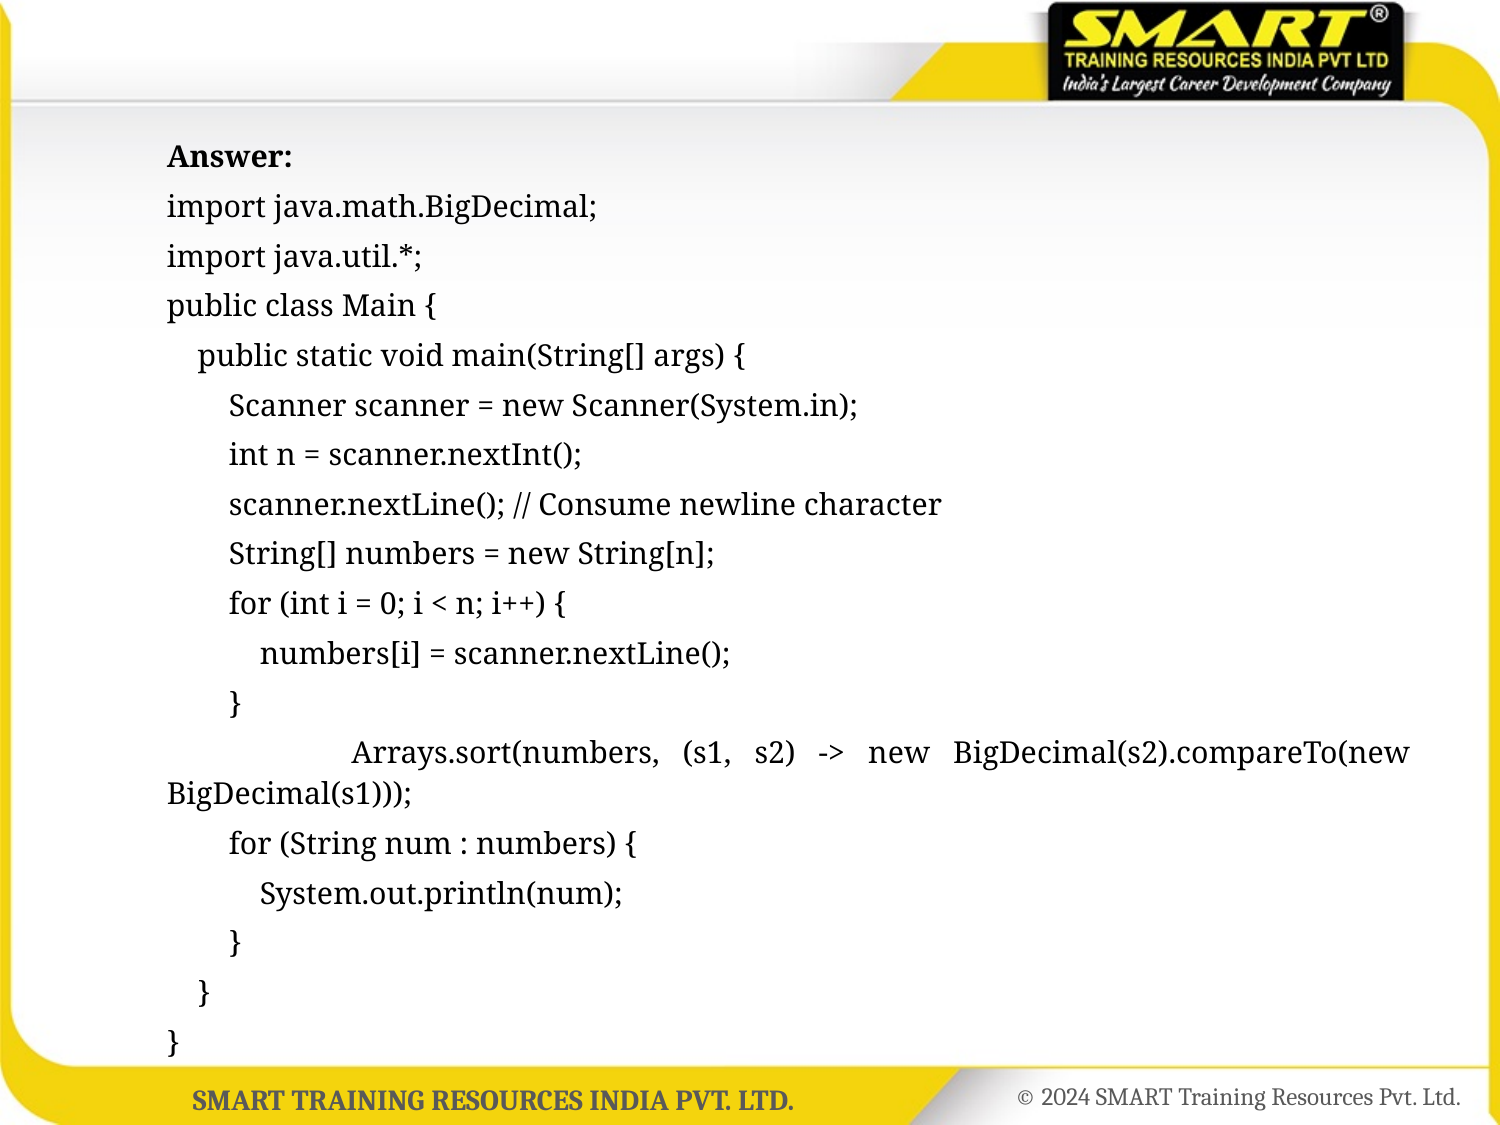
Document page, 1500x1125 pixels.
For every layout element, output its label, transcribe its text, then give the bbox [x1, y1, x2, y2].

picture [0, 0, 1500, 1125]
list Answer: import java.math.BigDecimal; import java.util.*; public class Main { public static void main(String[] args) { Scanner scanner = new Scanner(System.in); int n = scanner.nextInt(); scanner.nextLine(); // Consume newline character String[] numbers = new String[n]; for (int i = 0; i < n; i++) { numbers[i] = scanner.nextLine(); } Arrays.sort(numbers, (s1, s2) -> new BigDecimal(s2).compareTo(new BigDecimal(s1))); for (String num : numbers) { System.out.println(num); } } } [75, 125, 1425, 1050]
